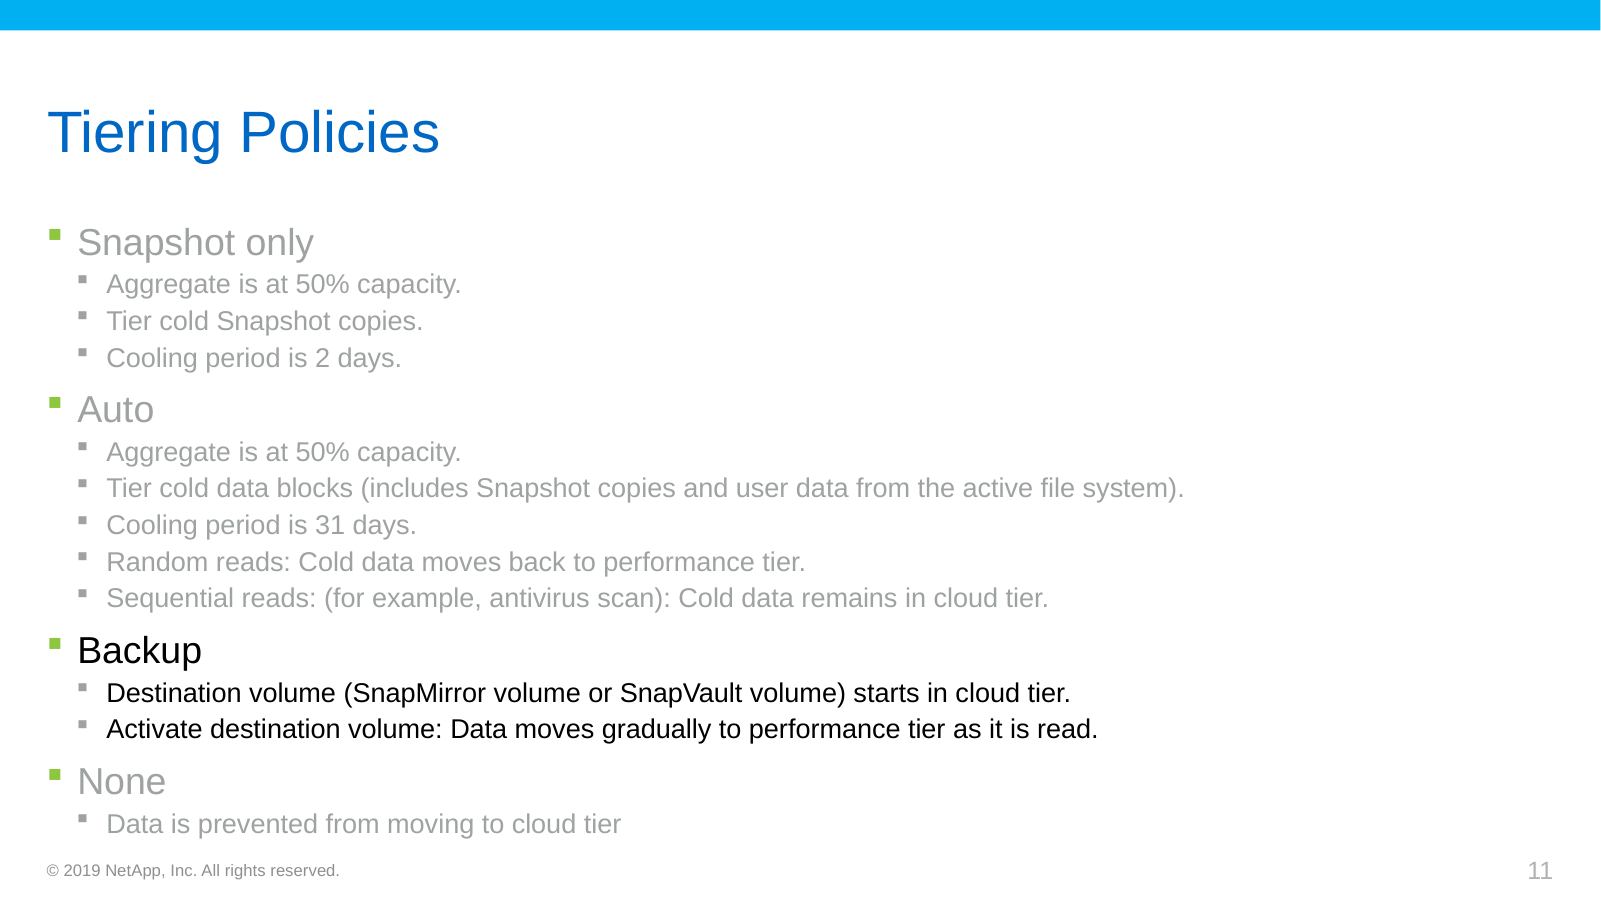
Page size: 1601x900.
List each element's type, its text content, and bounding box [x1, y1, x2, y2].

list Snapshot only Aggregate is at 50% capacity. Tier cold Snapshot copies. Cooling period is 2 days. Auto Aggregate is at 50% capacity. Tier cold data blocks (includes Snapshot copies and user data from the active file system). Cooling period is 31 days. Random reads: Cold data moves back to performance tier. Sequential reads: (for example, antivirus scan): Cold data remains in cloud tier. Backup Destination volume (SnapMirror volume or SnapVault volume) starts in cloud tier. Activate destination volume: Data moves gradually to performance tier as it is read. None Data is prevented from moving to cloud tier [34, 211, 1565, 846]
title Tiering Policies [35, 52, 1567, 172]
footer © 2019 NetApp, Inc. All rights reserved. [34, 853, 533, 887]
slide_number 11 [1458, 856, 1569, 884]
